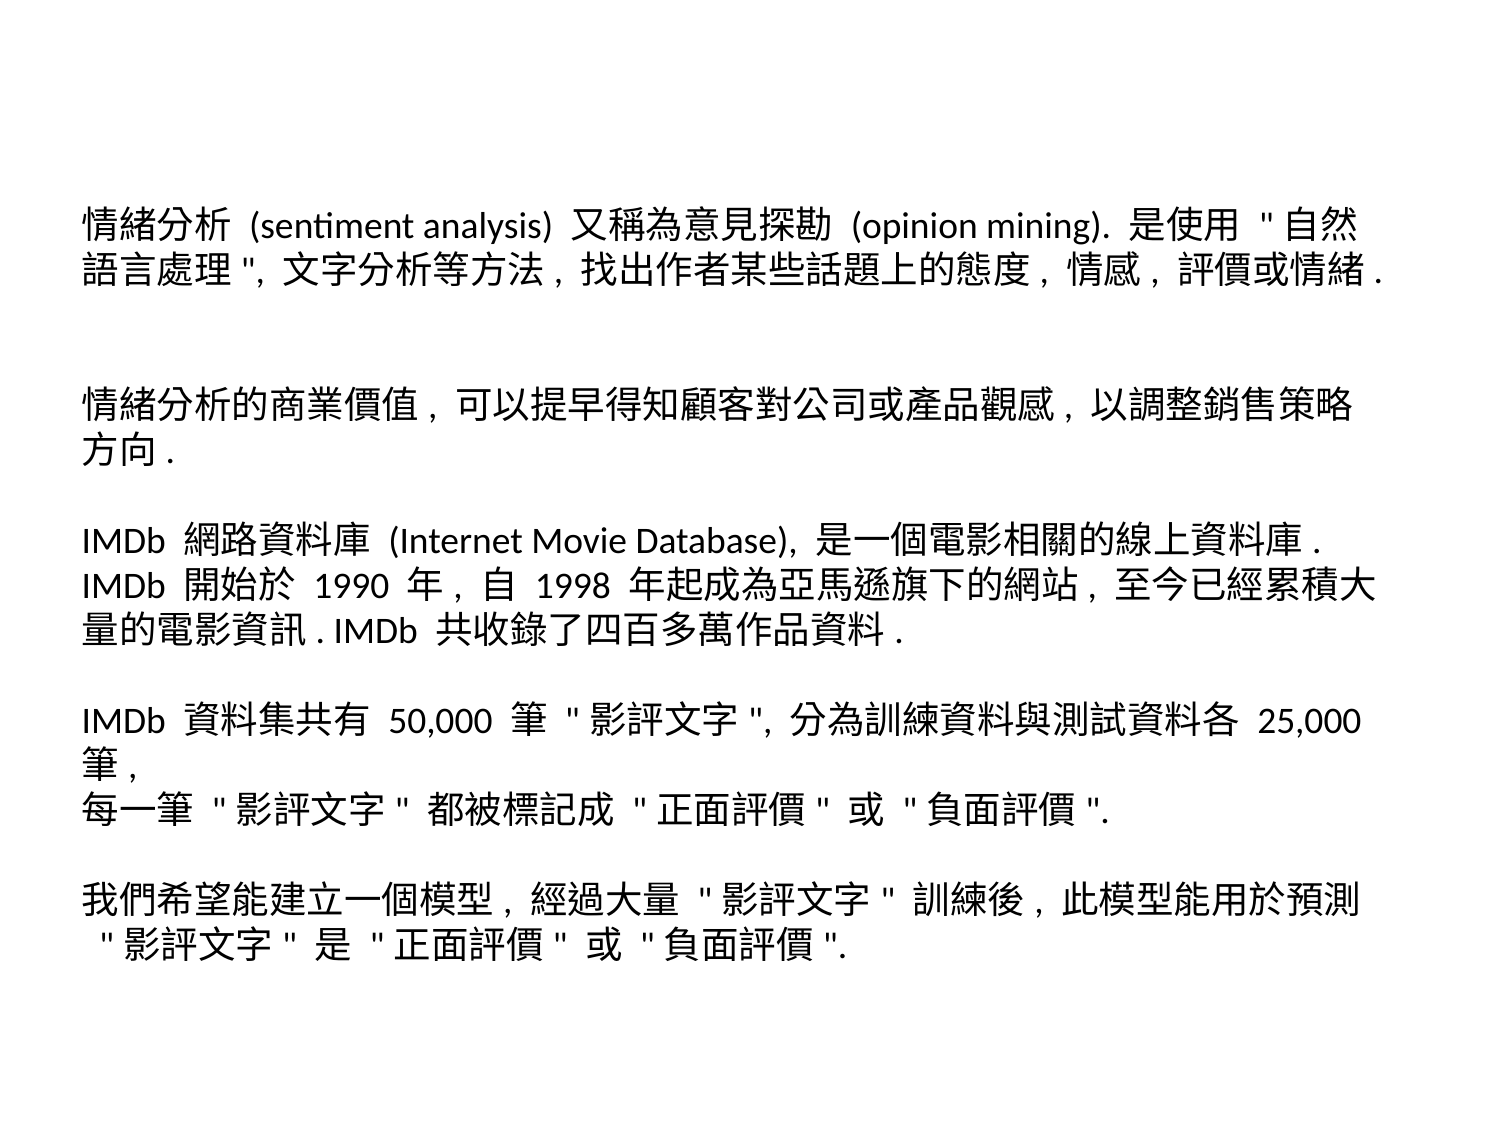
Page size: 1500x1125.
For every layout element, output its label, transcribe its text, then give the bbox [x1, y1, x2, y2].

text_box 情緒分析 (sentiment analysis) 又稱為意見探勘 (opinion mining). 是使用 "自然語言處理", 文字分析等方法, 找出作者某些話題上的態度, 情感, 評價或情緒. 情緒分析的商業價值, 可以提早得知顧客對公司或產品觀感, 以調整銷售策略方向. IMDb 網路資料庫 (Internet Movie Database), 是一個電影相關的線上資料庫. IMDb 開始於 1990 年, 自 1998 年起成為亞馬遜旗下的網站, 至今已經累積大量的電影資訊. IMDb 共收錄了四百多萬作品資料. IMDb 資料集共有 50,000 筆 "影評文字", 分為訓練資料與測試資料各 25,000 筆, 每一筆 "影評文字" 都被標記成 "正面評價" 或 "負面評價". 我們希望能建立一個模型, 經過大量 "影評文字" 訓練後, 此模型能用於預測 "影評文字" 是 "正面評價" 或 "負面評價". [66, 194, 1397, 974]
